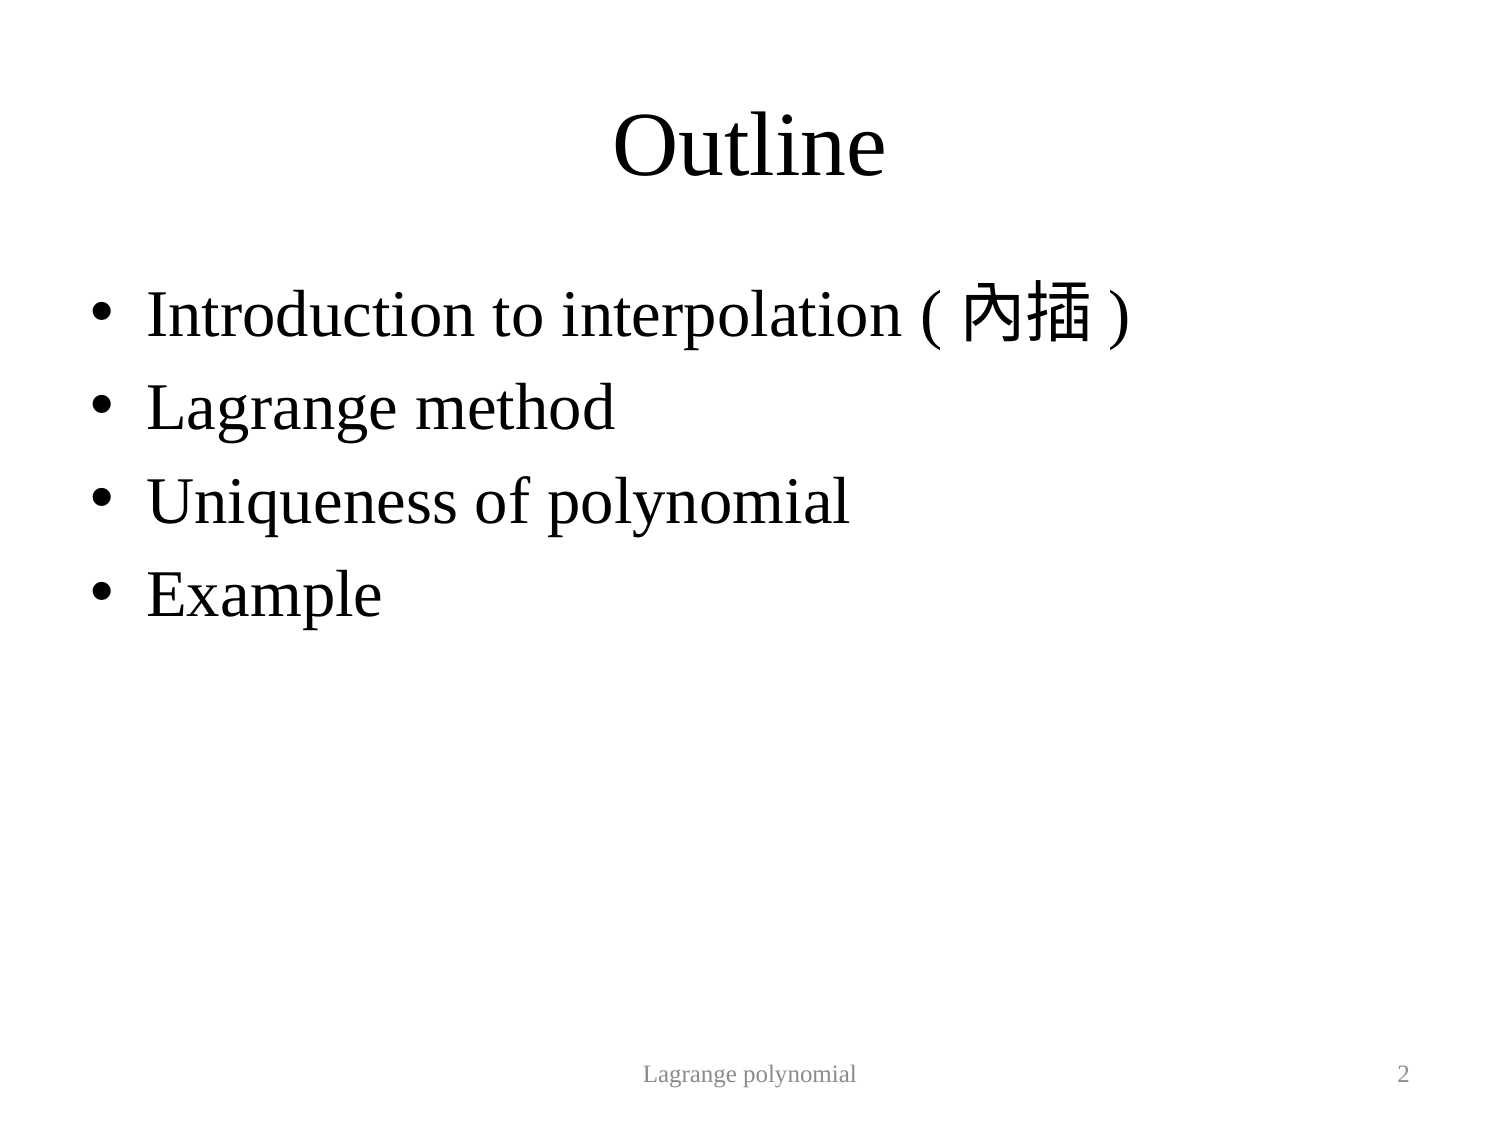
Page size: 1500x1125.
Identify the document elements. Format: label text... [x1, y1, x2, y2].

list Introduction to interpolation (內插) Lagrange method Uniqueness of polynomial Example [75, 262, 1425, 1005]
footer Lagrange polynomial [512, 1042, 988, 1103]
title Outline [75, 45, 1425, 233]
slide_number 2 [1074, 1042, 1425, 1103]
